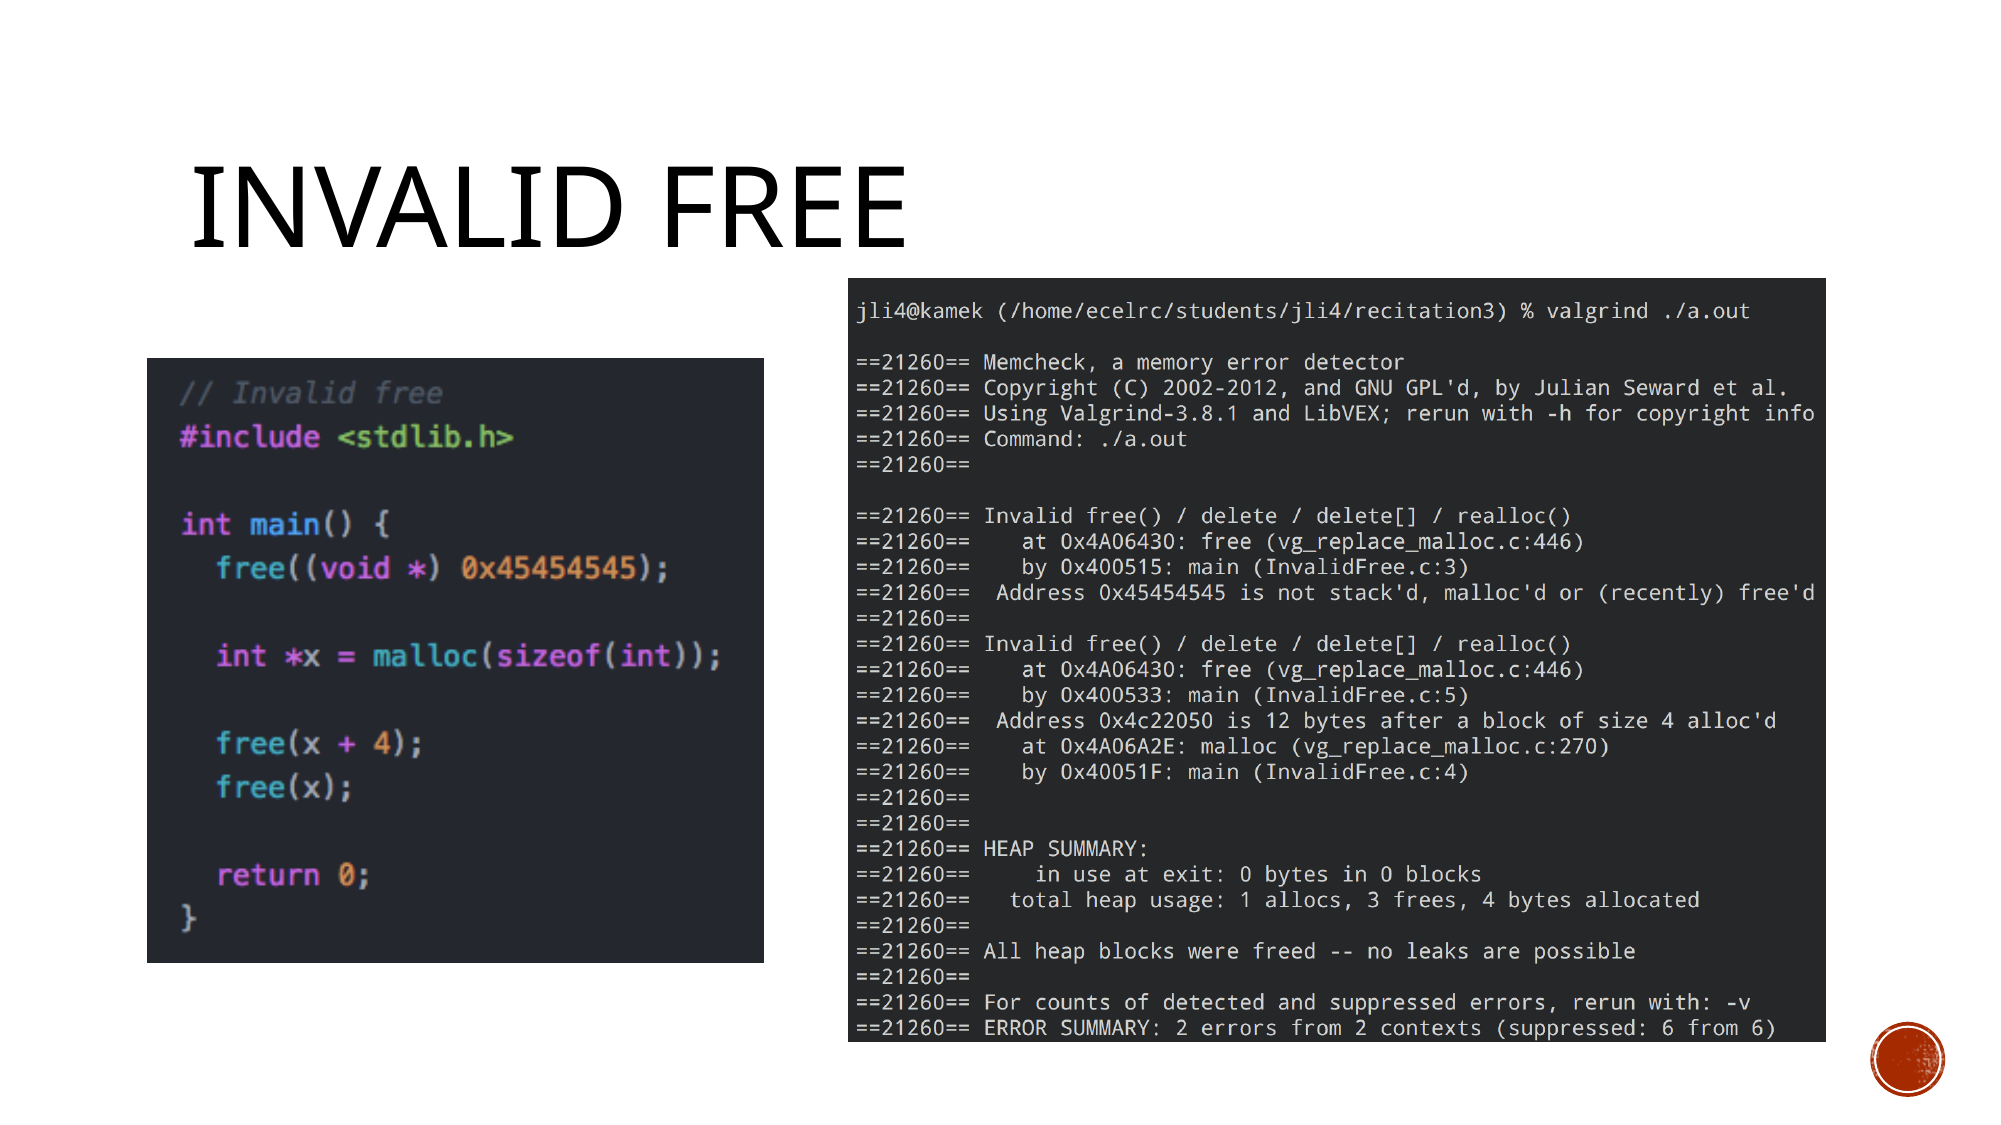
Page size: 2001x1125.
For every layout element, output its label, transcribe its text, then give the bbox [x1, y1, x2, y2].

picture [147, 358, 764, 963]
picture [848, 278, 1826, 1042]
title Invalid Free [175, 79, 1826, 344]
